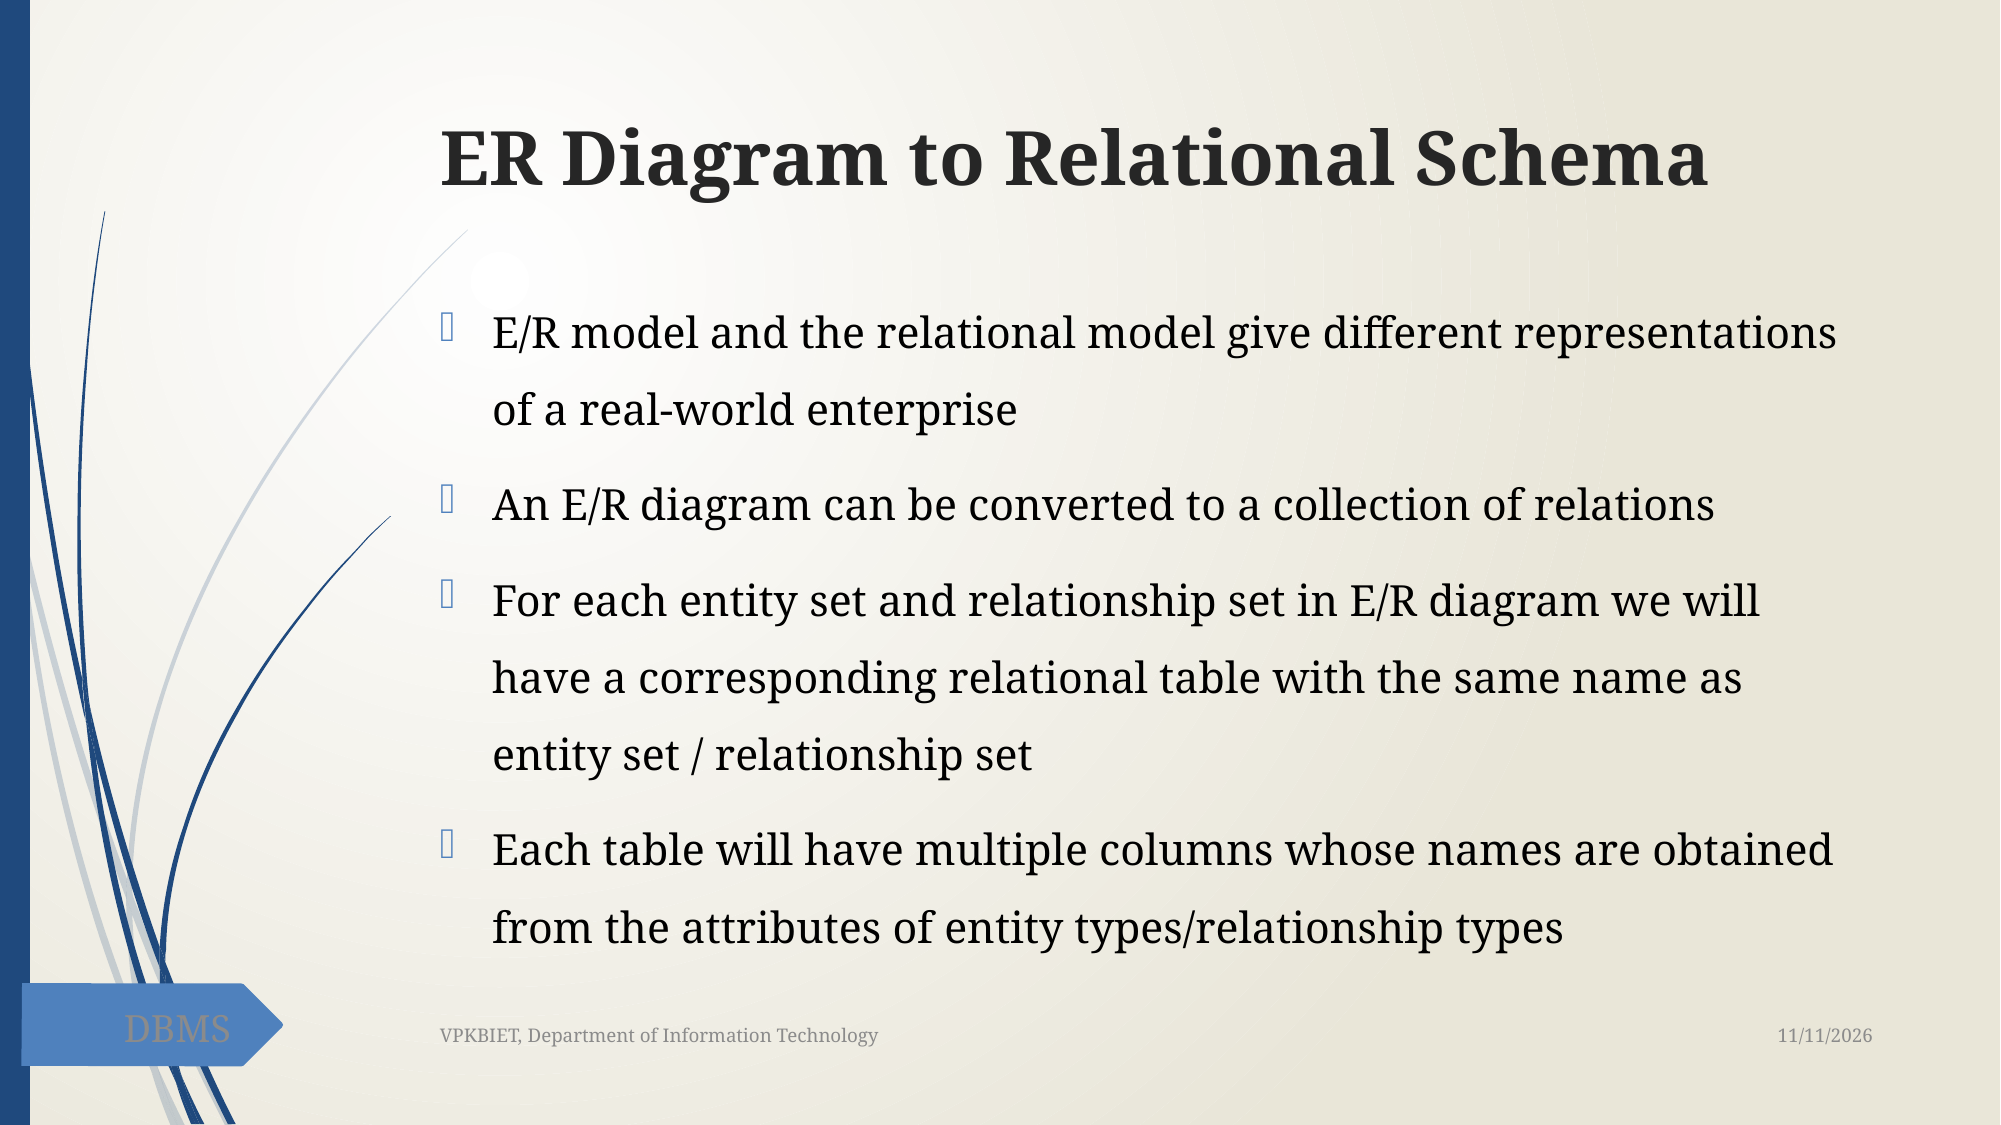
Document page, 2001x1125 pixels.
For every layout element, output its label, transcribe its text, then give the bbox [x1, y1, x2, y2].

slide_number DBMS [47, 1005, 247, 1050]
list E/R model and the relational model give different representations of a real-world enterprise An E/R diagram can be converted to a collection of relations For each entity set and relationship set in E/R diagram we will have a corresponding relational table with the same name as entity set / relationship set Each table will have multiple columns whose names are obtained from the attributes of entity types/relationship types [424, 272, 1888, 970]
title ER Diagram to Relational Schema [425, 102, 1888, 272]
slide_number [1699, 1005, 1888, 1067]
footer VPKBIET, Department of Information Technology [424, 1006, 1675, 1067]
